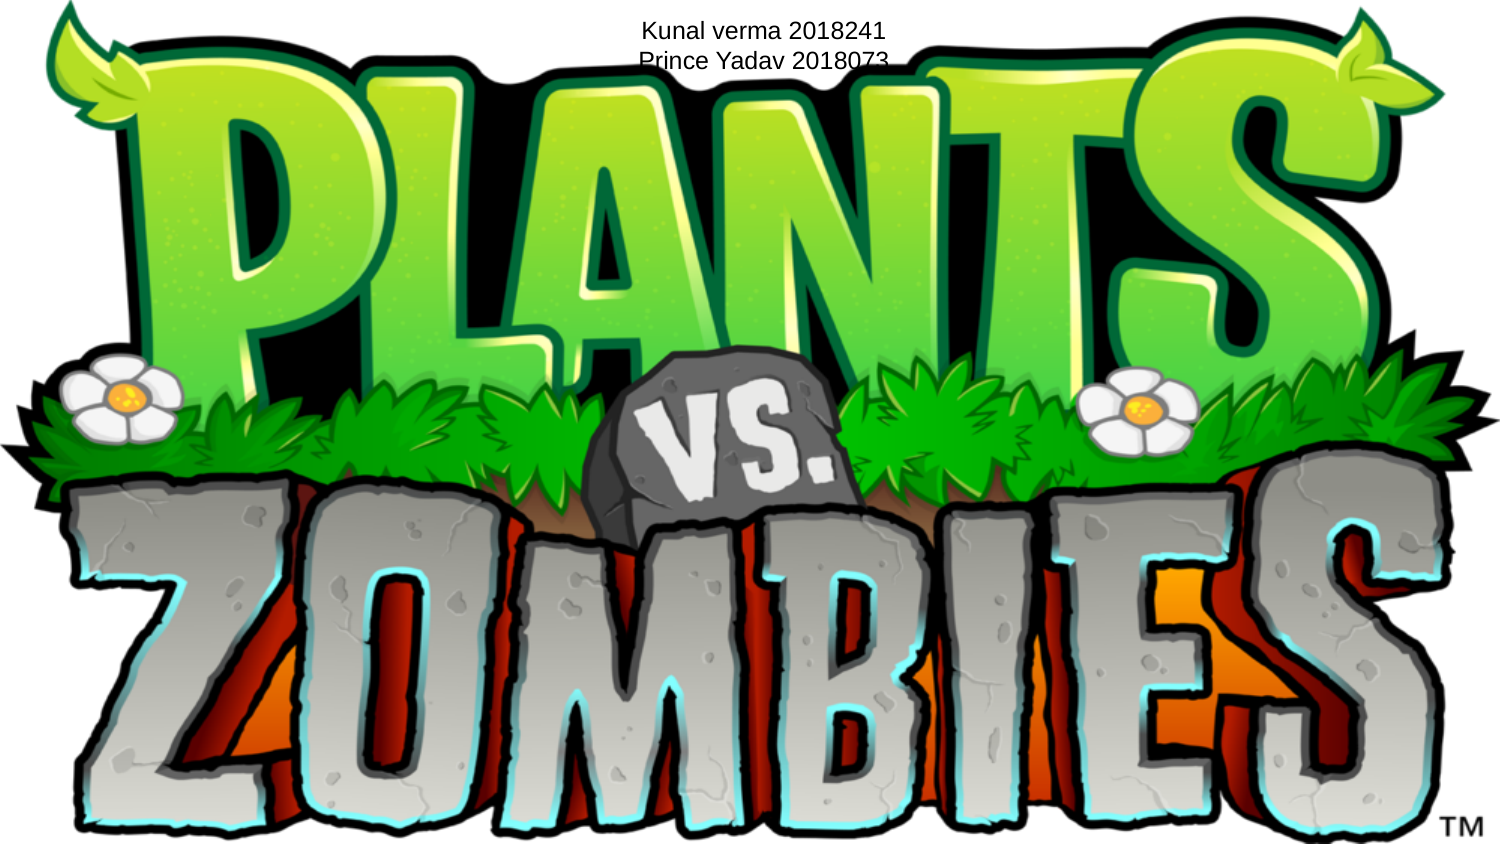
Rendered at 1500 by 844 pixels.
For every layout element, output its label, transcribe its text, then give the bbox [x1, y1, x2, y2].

subtitle Kunal verma 2018241 Prince Yadav 2018073 [384, 0, 1145, 81]
picture [0, 0, 1500, 844]
